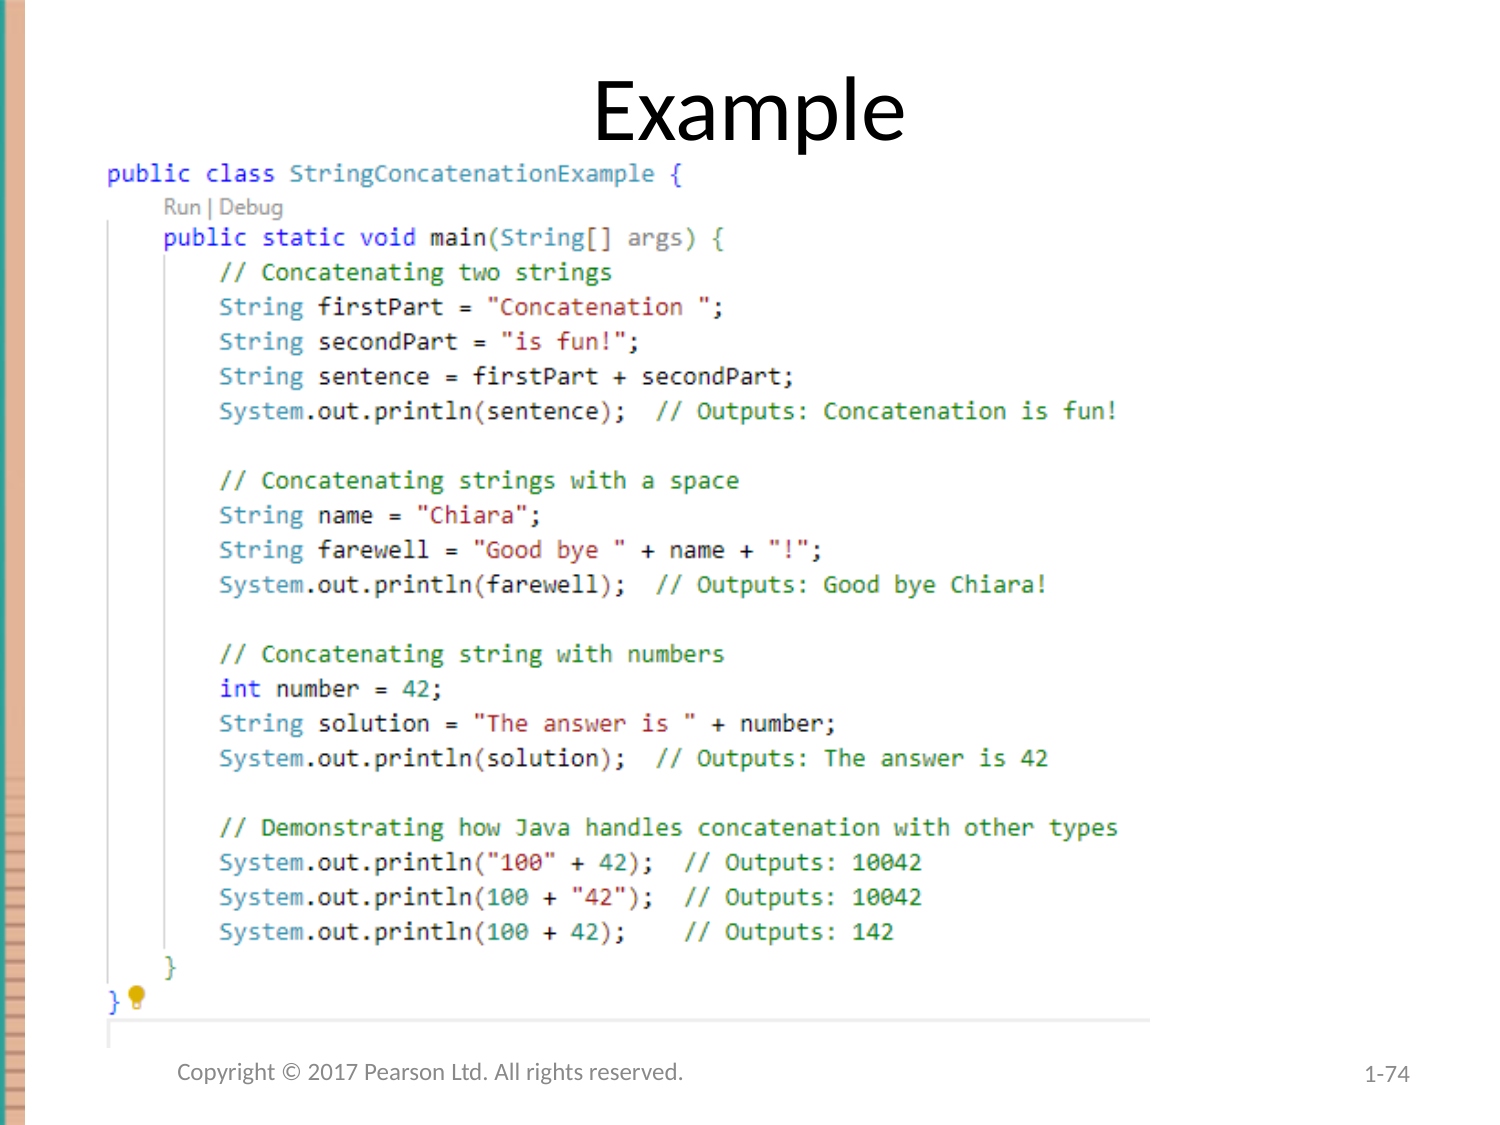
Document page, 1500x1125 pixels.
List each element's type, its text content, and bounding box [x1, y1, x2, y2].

footer Copyright © 2017 Pearson Ltd. All rights reserved. [75, 1040, 788, 1100]
picture [0, 0, 25, 1125]
title Example [75, 45, 1425, 163]
slide_number 1-74 [1074, 1042, 1425, 1103]
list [87, 162, 1151, 1049]
